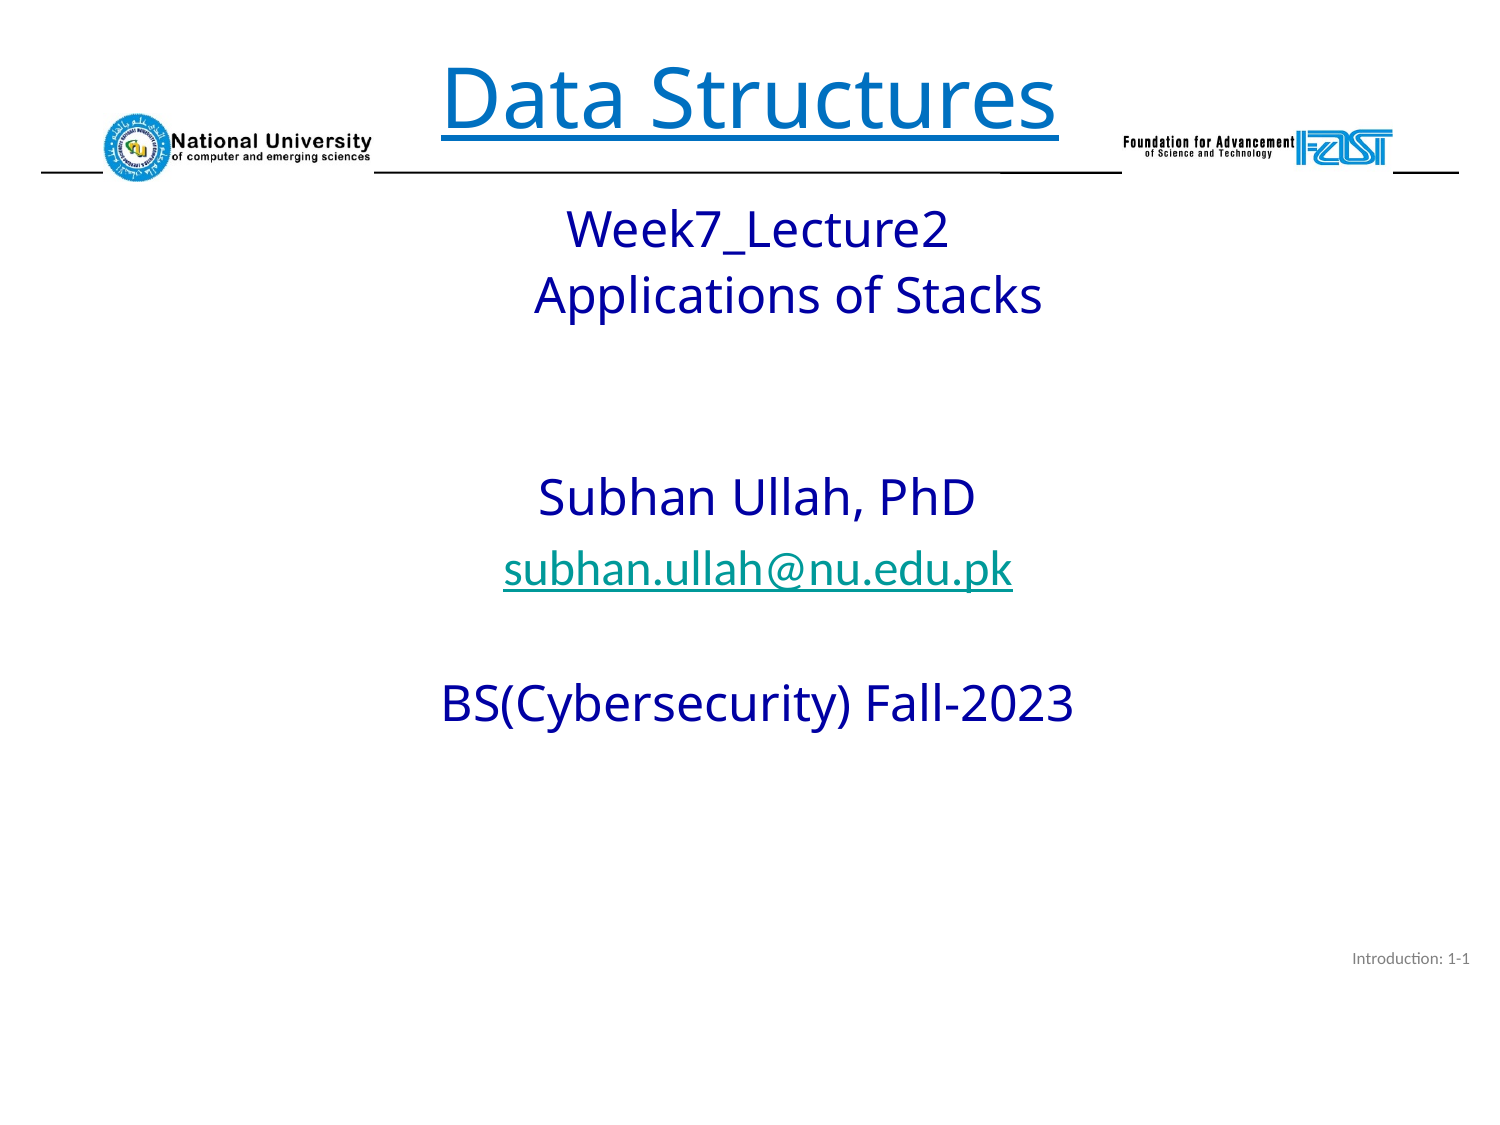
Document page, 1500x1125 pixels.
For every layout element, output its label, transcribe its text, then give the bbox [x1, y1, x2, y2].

title Data Structures [52, 30, 1448, 159]
picture [102, 113, 374, 182]
list Week7_Lecture2 Applications of Stacks Subhan Ullah, PhD subhan.ullah@nu.edu.pk BS(Cybersecurity) Fall-2023 [52, 184, 1448, 1024]
slide_number Introduction: 1-1 [1147, 939, 1486, 985]
picture [1122, 113, 1393, 182]
